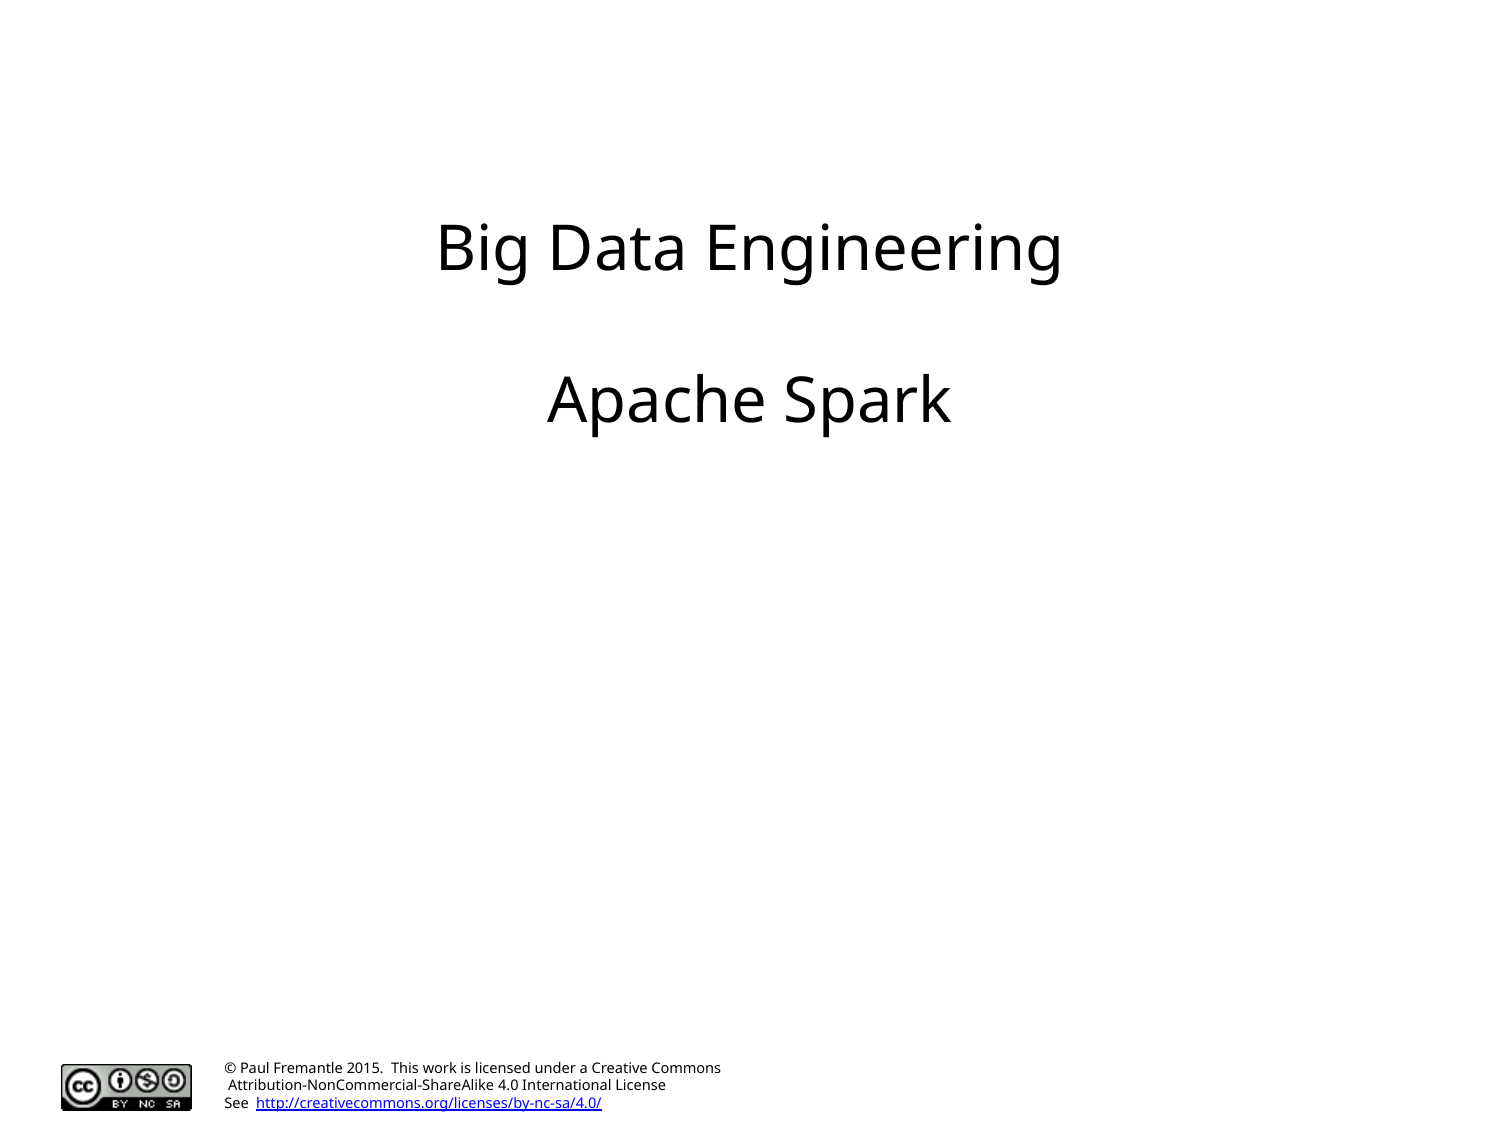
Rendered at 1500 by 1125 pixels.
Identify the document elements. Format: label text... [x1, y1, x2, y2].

picture [61, 1064, 192, 1111]
title Big Data Engineering Apache Spark [112, 202, 1388, 444]
